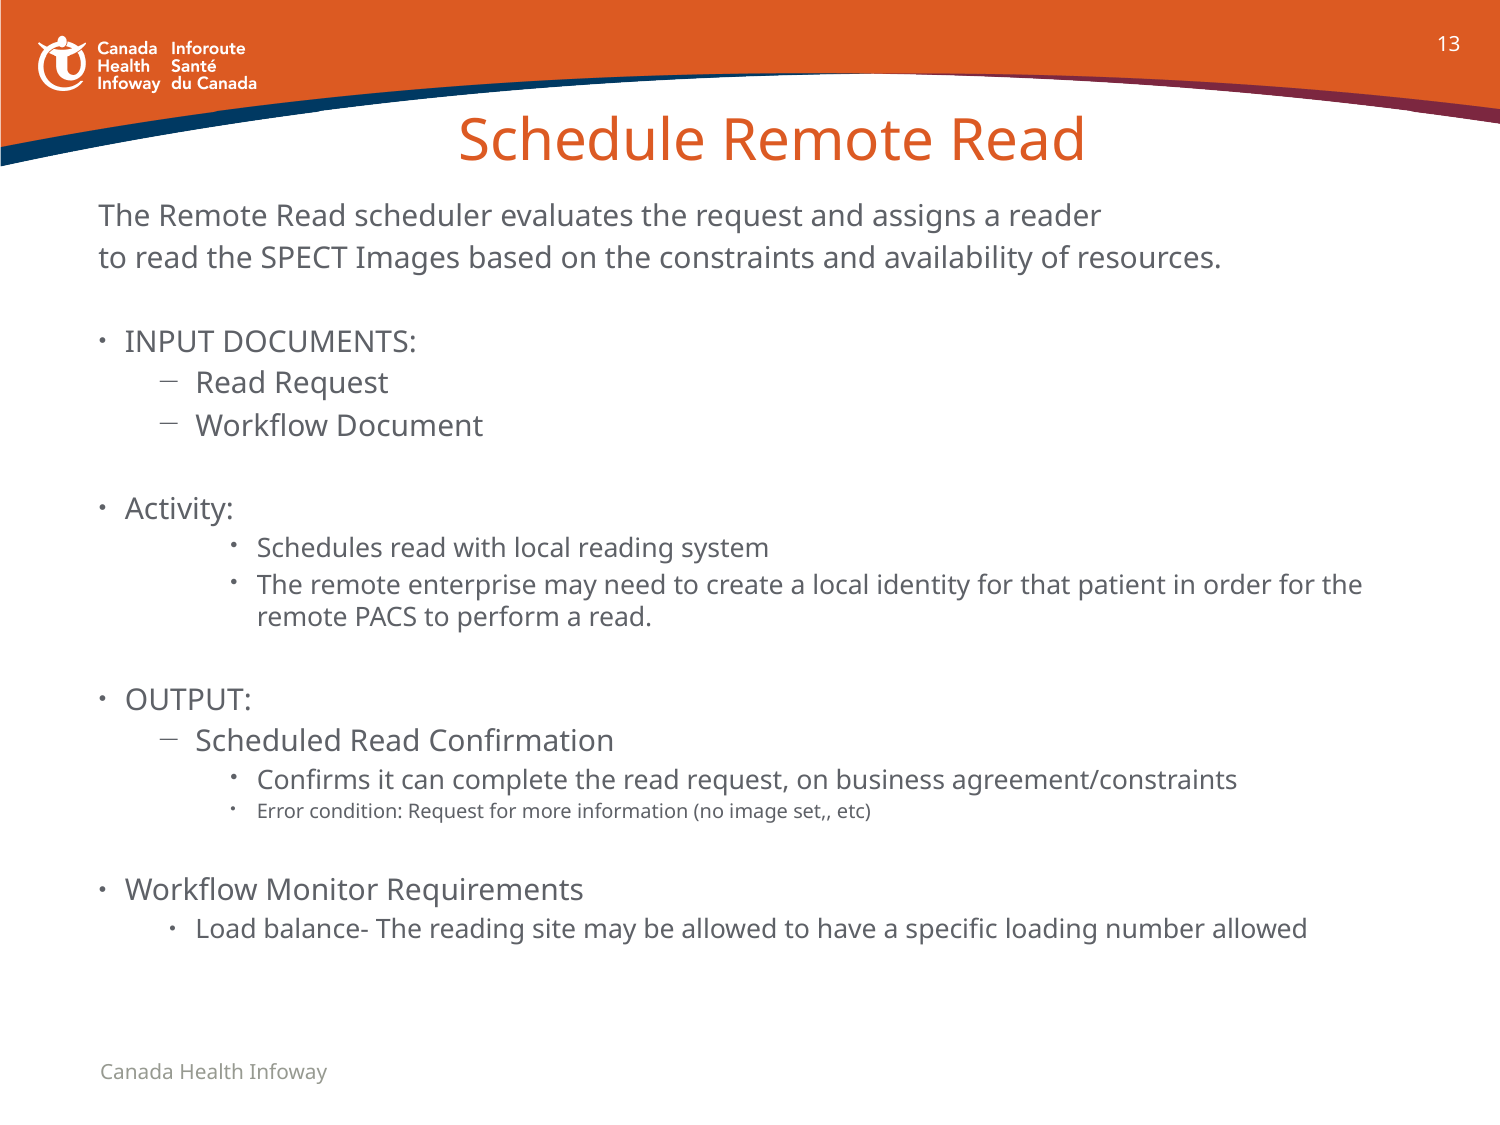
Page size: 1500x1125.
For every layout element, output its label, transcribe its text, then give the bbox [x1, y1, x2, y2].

list The Remote Read scheduler evaluates the request and assigns a reader to read the SPECT Images based on the constraints and availability of resources. INPUT DOCUMENTS: Read Request Workflow Document Activity: Schedules read with local reading system The remote enterprise may need to create a local identity for that patient in order for the remote PACS to perform a read. OUTPUT: Scheduled Read Confirmation Confirms it can complete the read request, on business agreement/constraints Error condition: Request for more information (no image set,, etc) Workflow Monitor Requirements Load balance- The reading site may be allowed to have a specific loading number allowed [98, 196, 1447, 953]
picture [0, 0, 1500, 167]
slide_number 13 [1352, 31, 1461, 79]
title Schedule Remote Read [98, 101, 1447, 177]
footer Canada Health Infoway [100, 1058, 750, 1084]
